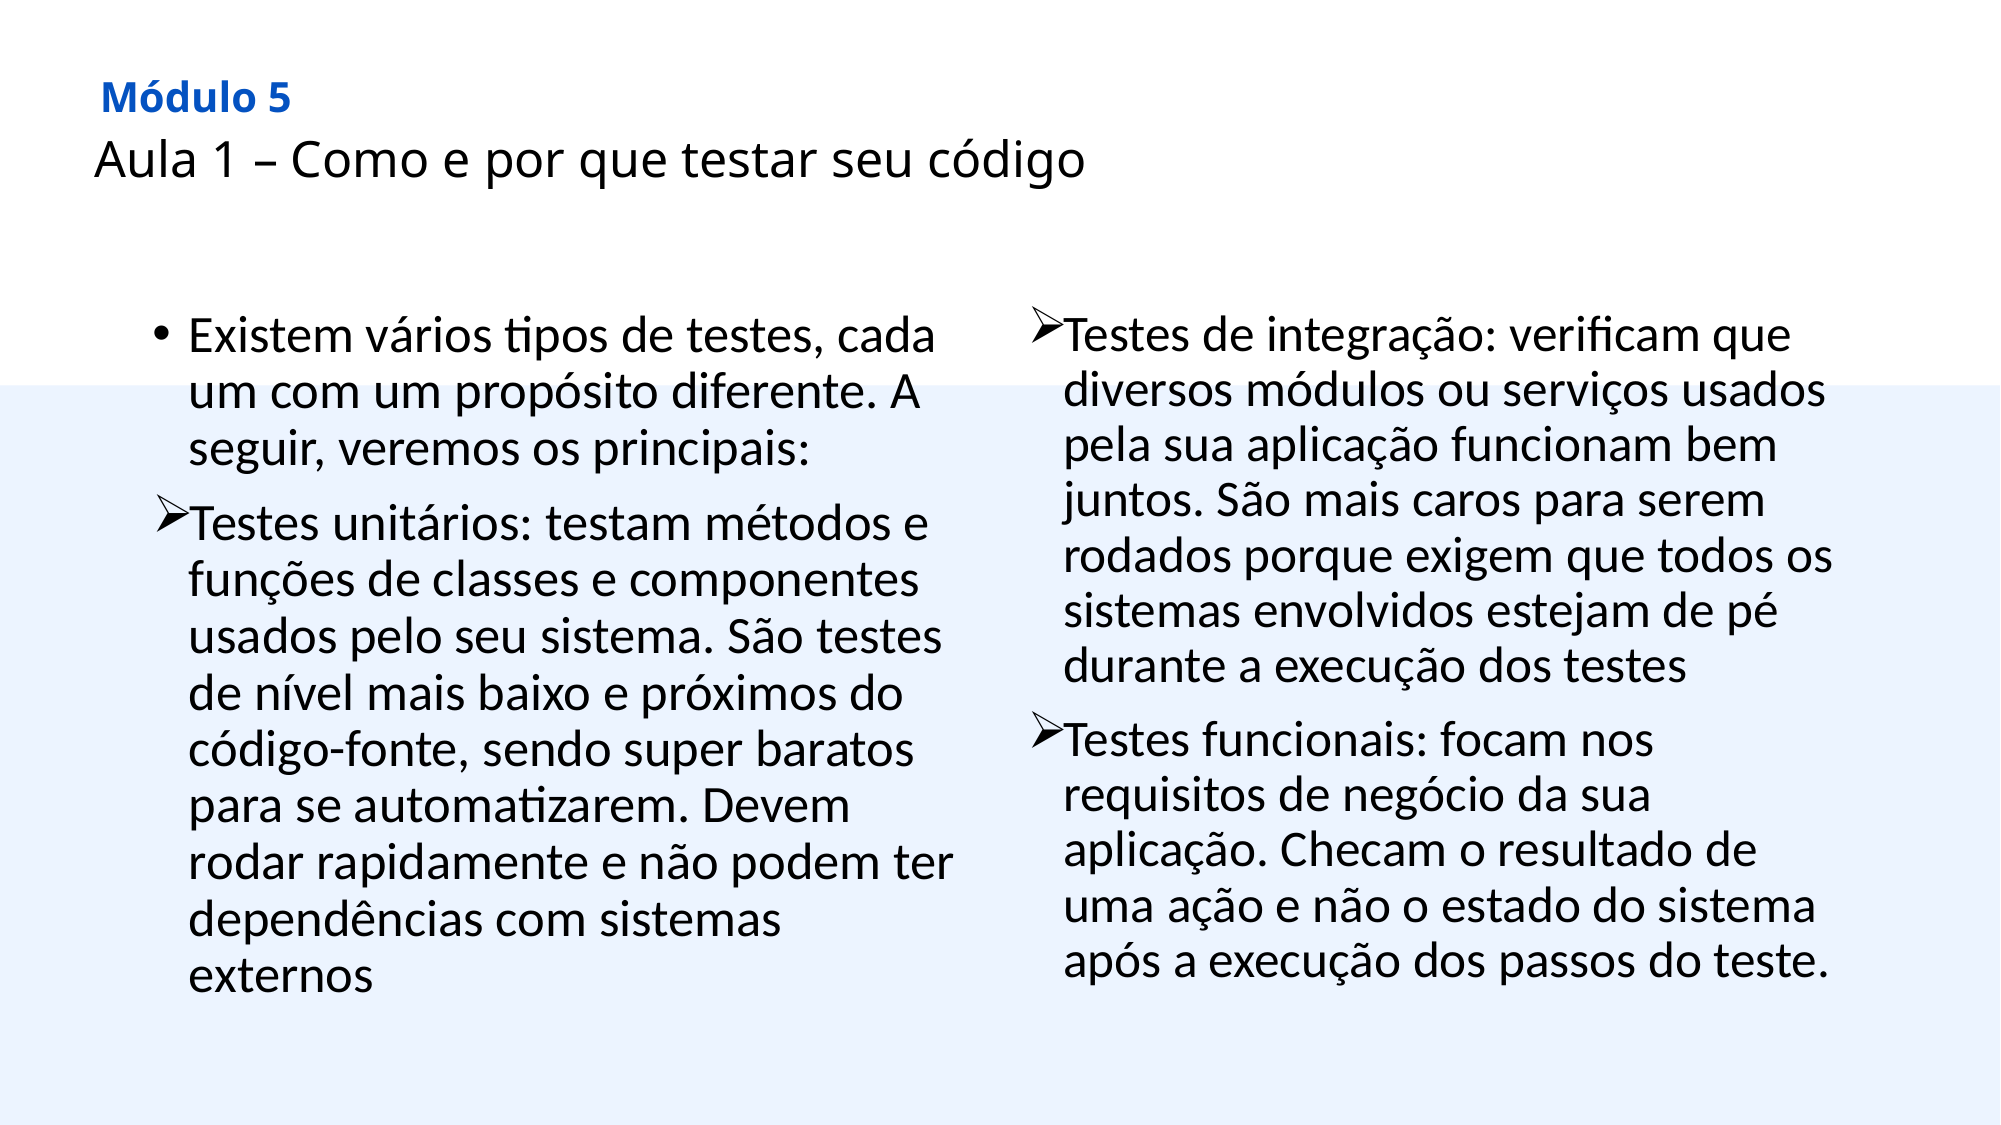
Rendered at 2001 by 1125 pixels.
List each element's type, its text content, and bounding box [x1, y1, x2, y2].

list Testes de integração: verificam que diversos módulos ou serviços usados pela sua aplicação funcionam bem juntos. São mais caros para serem rodados porque exigem que todos os sistemas envolvidos estejam de pé durante a execução dos testes Testes funcionais: focam nos requisitos de negócio da sua aplicação. Checam o resultado de uma ação e não o estado do sistema após a execução dos passos do teste. [1012, 299, 1863, 1014]
text_box Módulo 5 [84, 63, 637, 128]
text_box [0, 384, 2000, 1125]
text_box Aula 1 – Como e por que testar seu código [79, 119, 1242, 195]
list Existem vários tipos de testes, cada um com um propósito diferente. A seguir, veremos os principais: Testes unitários: testam métodos e funções de classes e componentes usados pelo seu sistema. São testes de nível mais baixo e próximos do código-fonte, sendo super baratos para se automatizarem. Devem rodar rapidamente e não podem ter dependências com sistemas externos [137, 299, 988, 1014]
